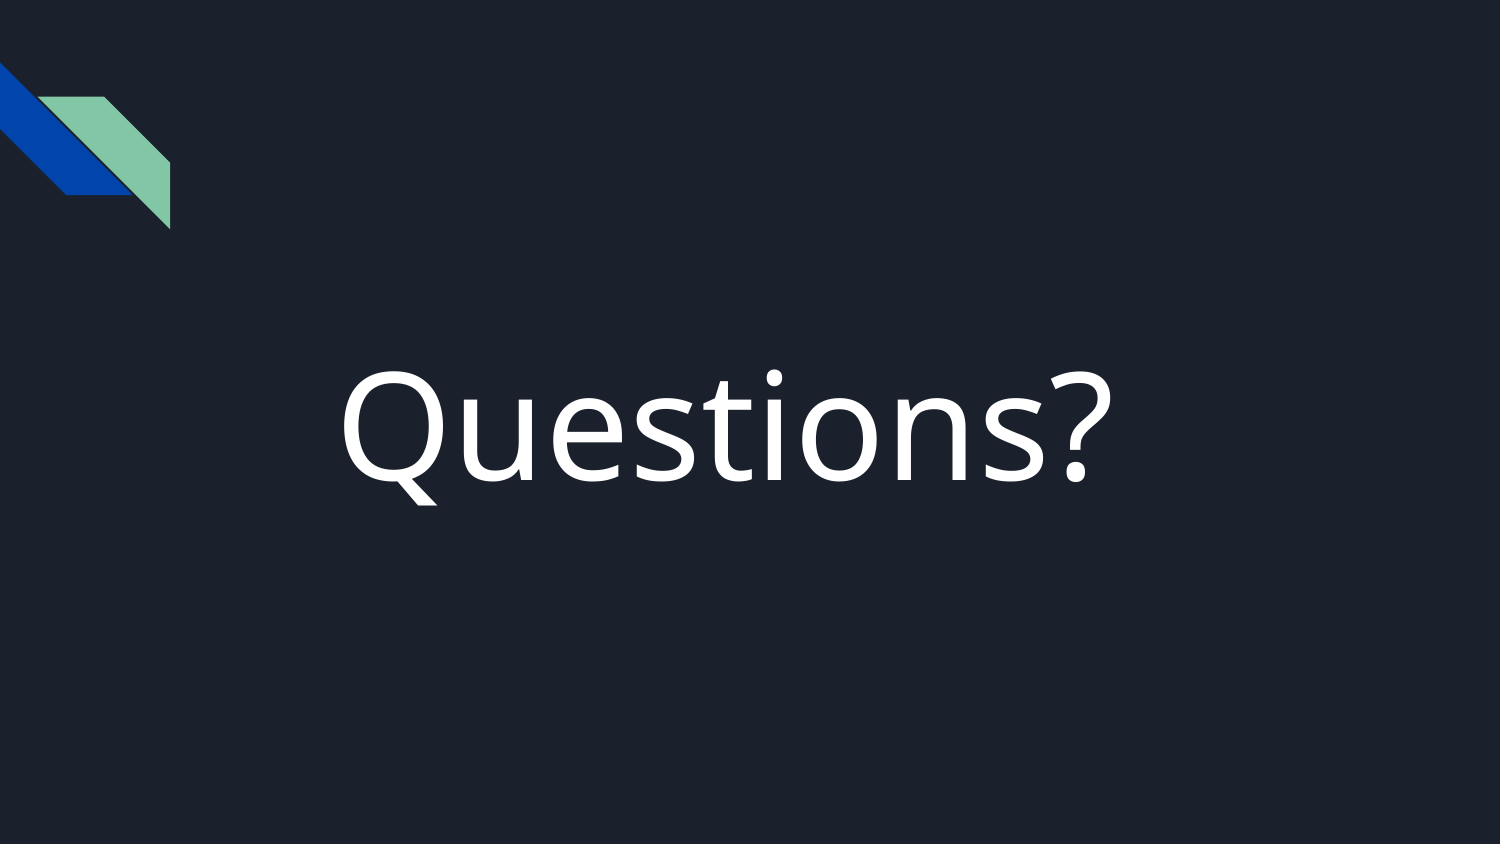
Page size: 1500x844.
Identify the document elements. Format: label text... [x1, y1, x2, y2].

title Questions? [148, 315, 1303, 466]
